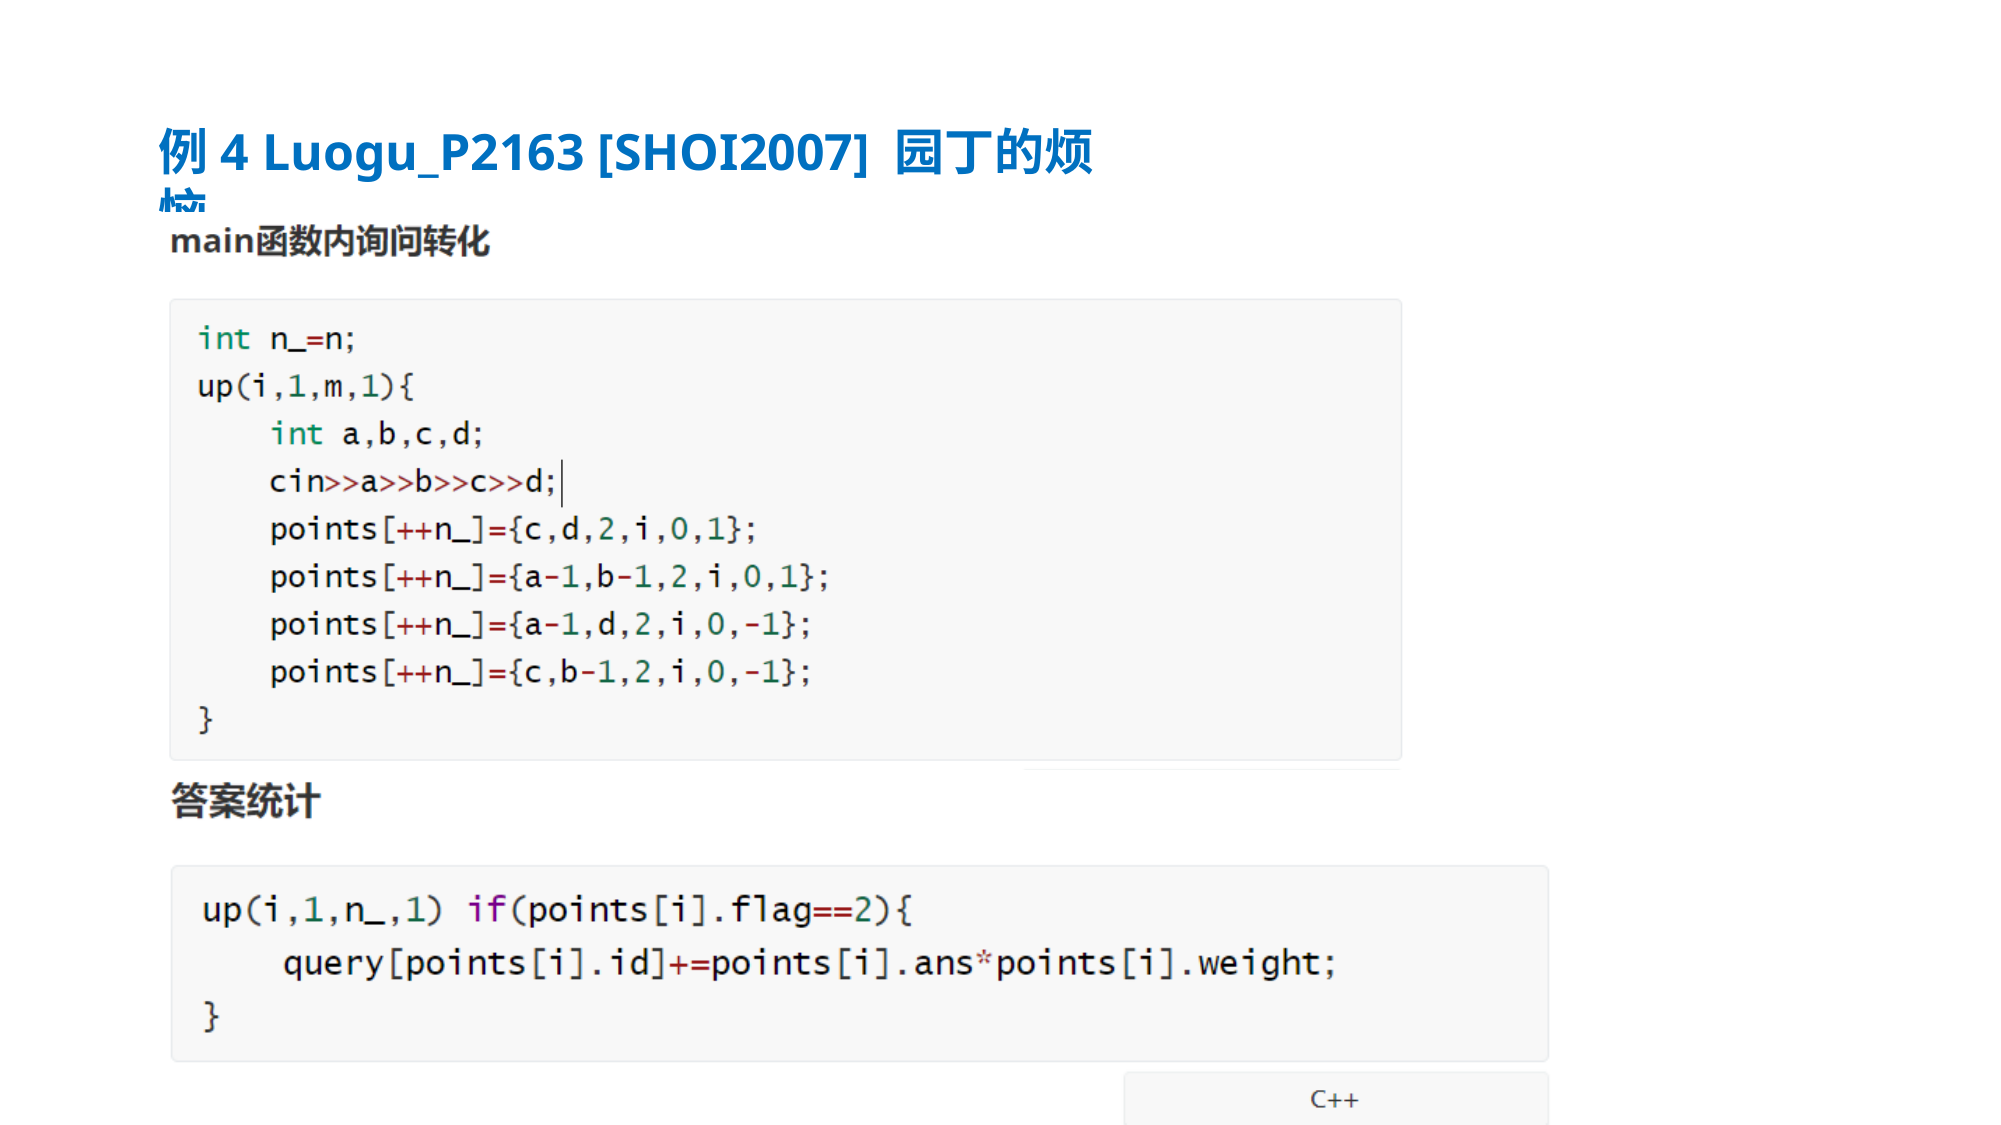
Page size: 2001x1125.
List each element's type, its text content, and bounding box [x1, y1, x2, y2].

picture [143, 212, 1576, 1125]
text_box 例4 Luogu_P2163 [SHOI2007] 园丁的烦恼 [143, 112, 1144, 212]
